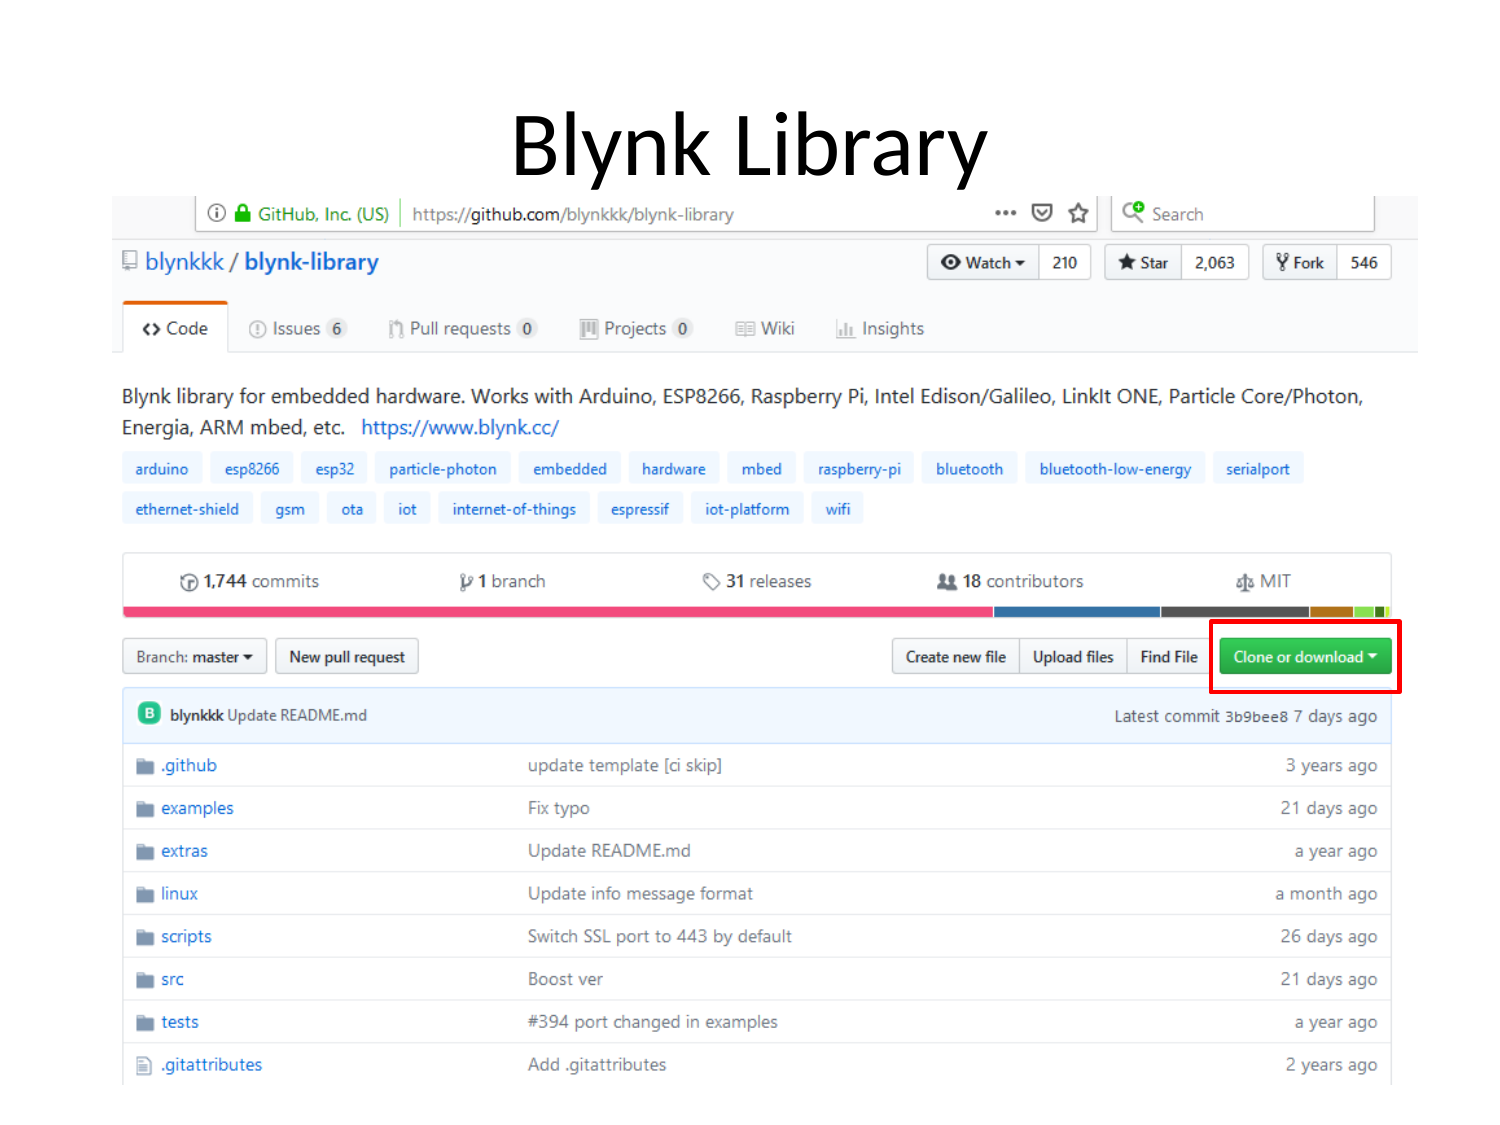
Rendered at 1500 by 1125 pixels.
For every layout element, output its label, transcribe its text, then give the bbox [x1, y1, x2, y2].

title Blynk Library [75, 45, 1425, 233]
picture [111, 195, 1418, 1085]
